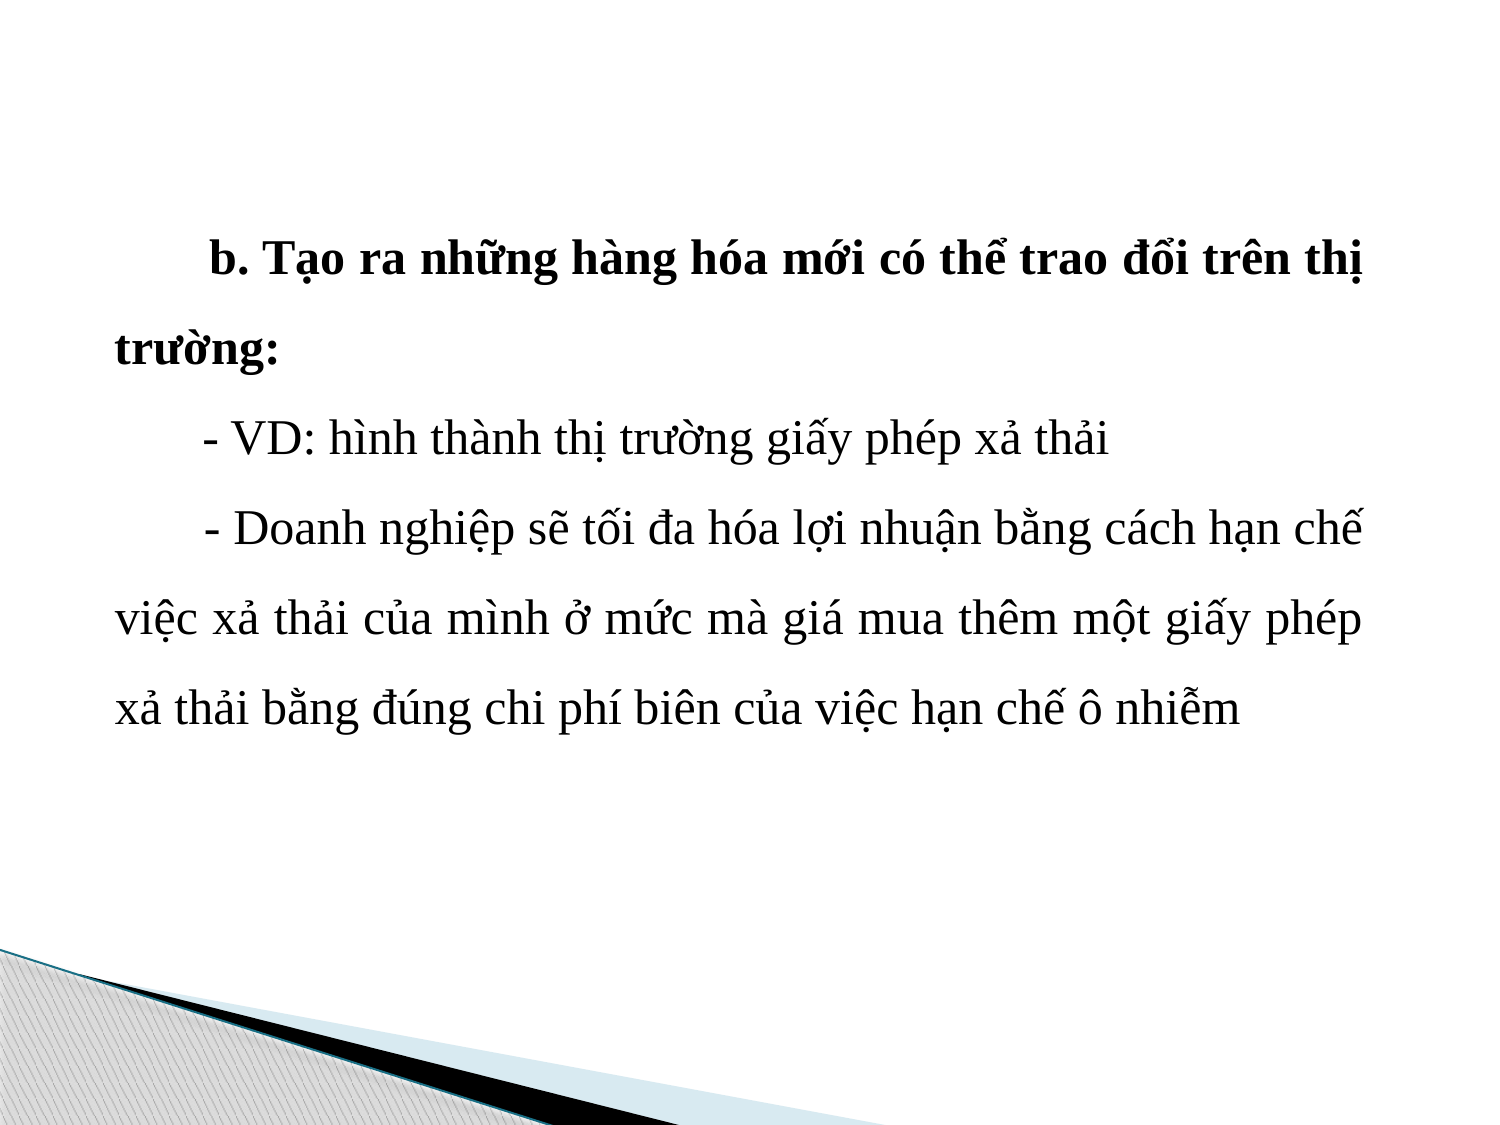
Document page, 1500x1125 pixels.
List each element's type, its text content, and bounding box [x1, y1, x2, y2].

text_box b. Tạo ra những hàng hóa mới có thể trao đổi trên thị trường: - VD: hình thành thị trường giấy phép xả thải - Doanh nghiệp sẽ tối đa hóa lợi nhuận bằng cách hạn chế việc xả thải của mình ở mức mà giá mua thêm một giấy phép xả thải bằng đúng chi phí biên của việc hạn chế ô nhiễm [99, 187, 1379, 743]
